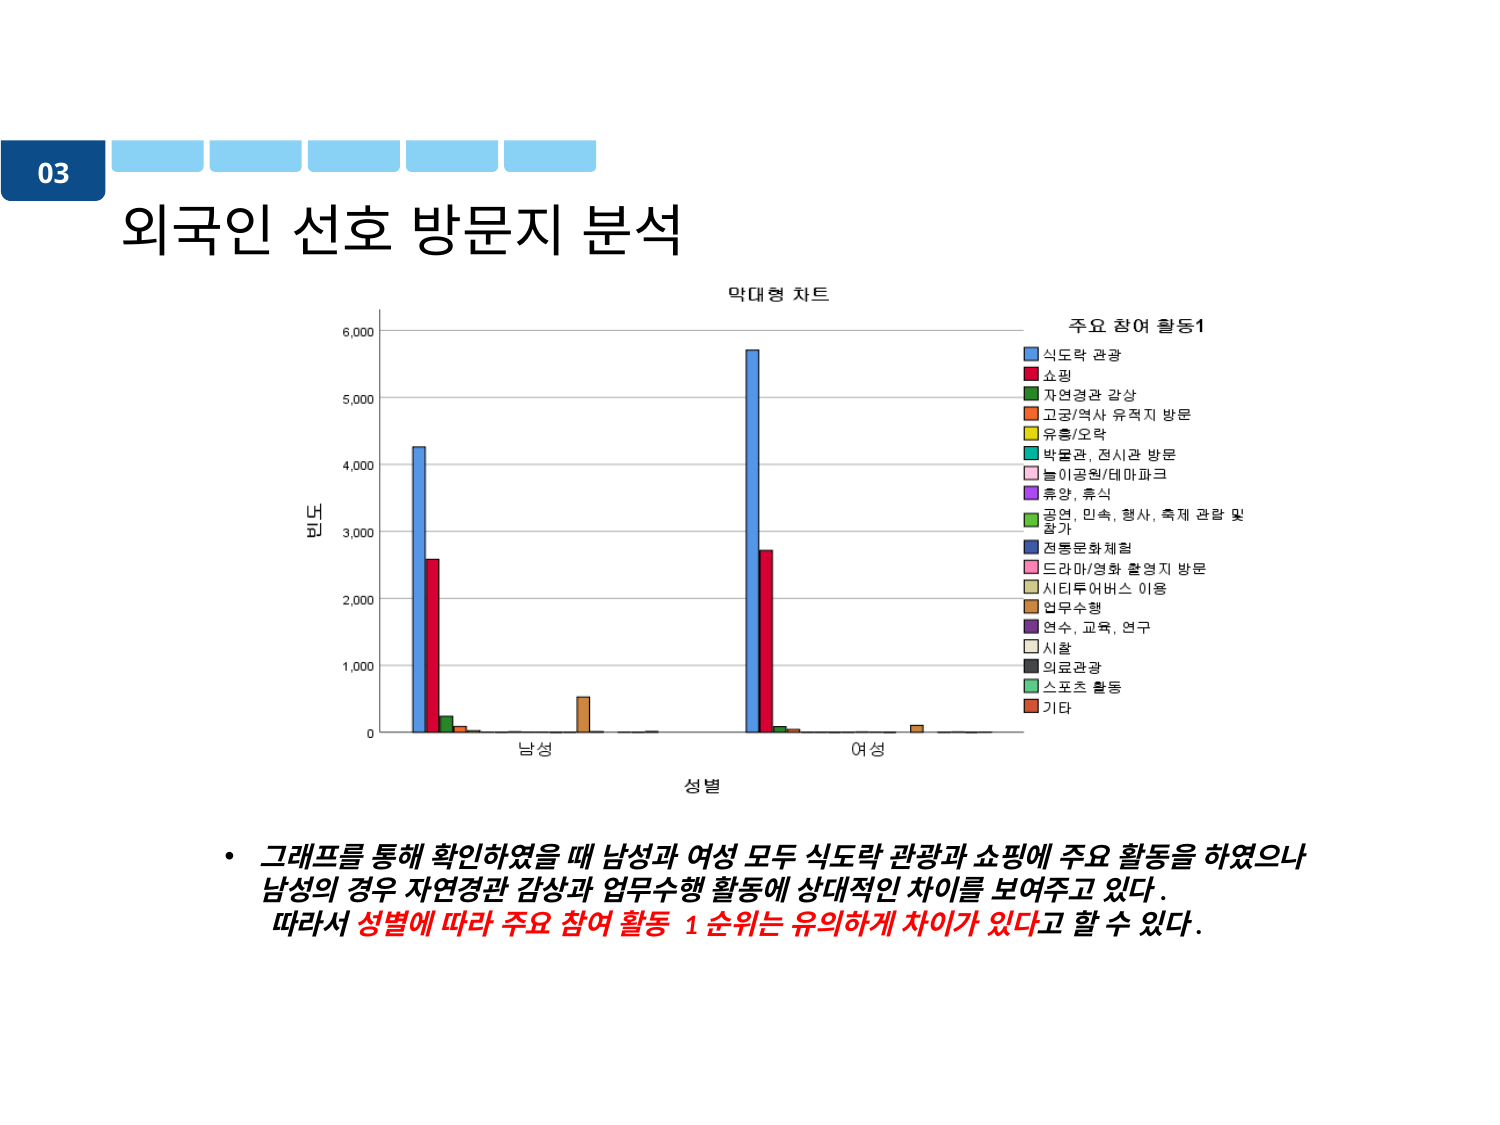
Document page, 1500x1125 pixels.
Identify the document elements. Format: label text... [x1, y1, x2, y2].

text_box [306, 139, 401, 174]
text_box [0, 140, 106, 201]
text_box [503, 139, 598, 174]
text_box [110, 139, 205, 174]
text_box 외국인 선호 방문지 분석 [105, 187, 1332, 270]
text_box [405, 139, 500, 174]
text_box 그래프를 통해 확인하였을 때 남성과 여성 모두 식도락 관광과 쇼핑에 주요 활동을 하였으나 남성의 경우 자연경관 감상과 업무수행 활동에 상대적인 차이를 보여주고 있다. 따라서 성별에 따라 주요 참여 활동 1순위는 유의하게 차이가 있다고 할 수 있다. [209, 831, 1357, 948]
picture [283, 267, 1273, 814]
text_box [208, 139, 303, 174]
